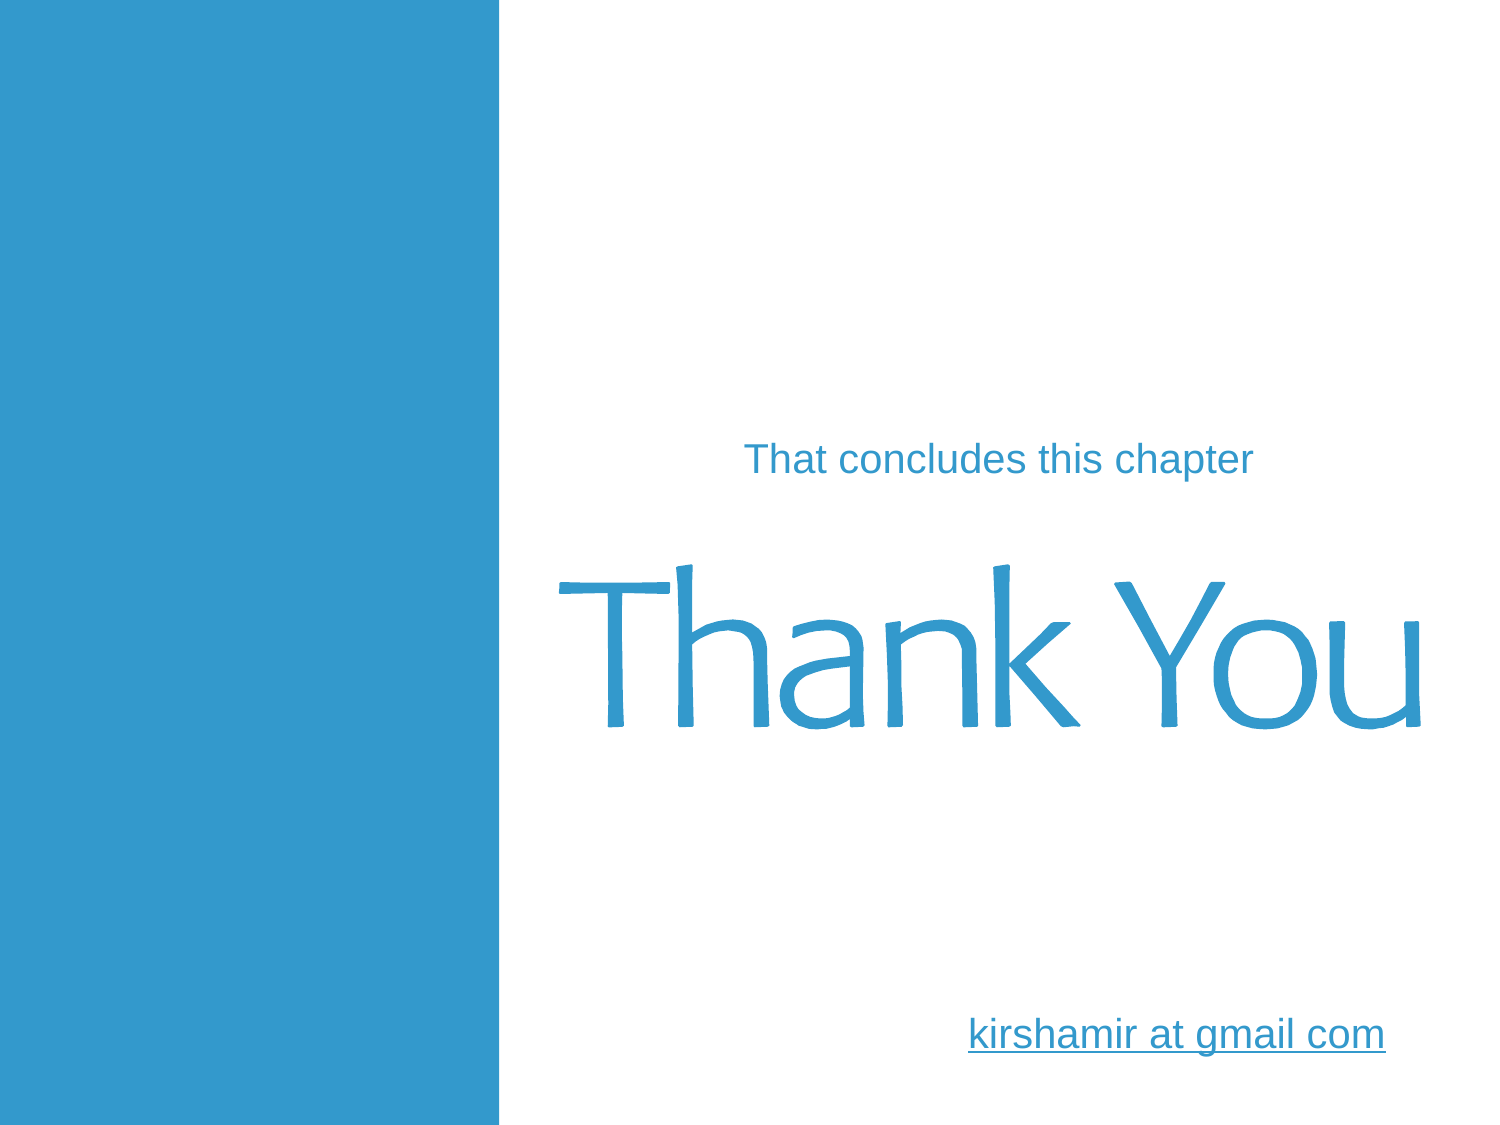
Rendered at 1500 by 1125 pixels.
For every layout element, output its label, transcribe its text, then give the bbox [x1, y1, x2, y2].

text_box [500, 1006, 1500, 1125]
text_box kirshamir at gmail com [968, 1007, 1387, 1058]
text_box That concludes this chapter [499, 406, 1499, 514]
text_box [0, 0, 500, 1125]
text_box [558, 564, 1421, 730]
